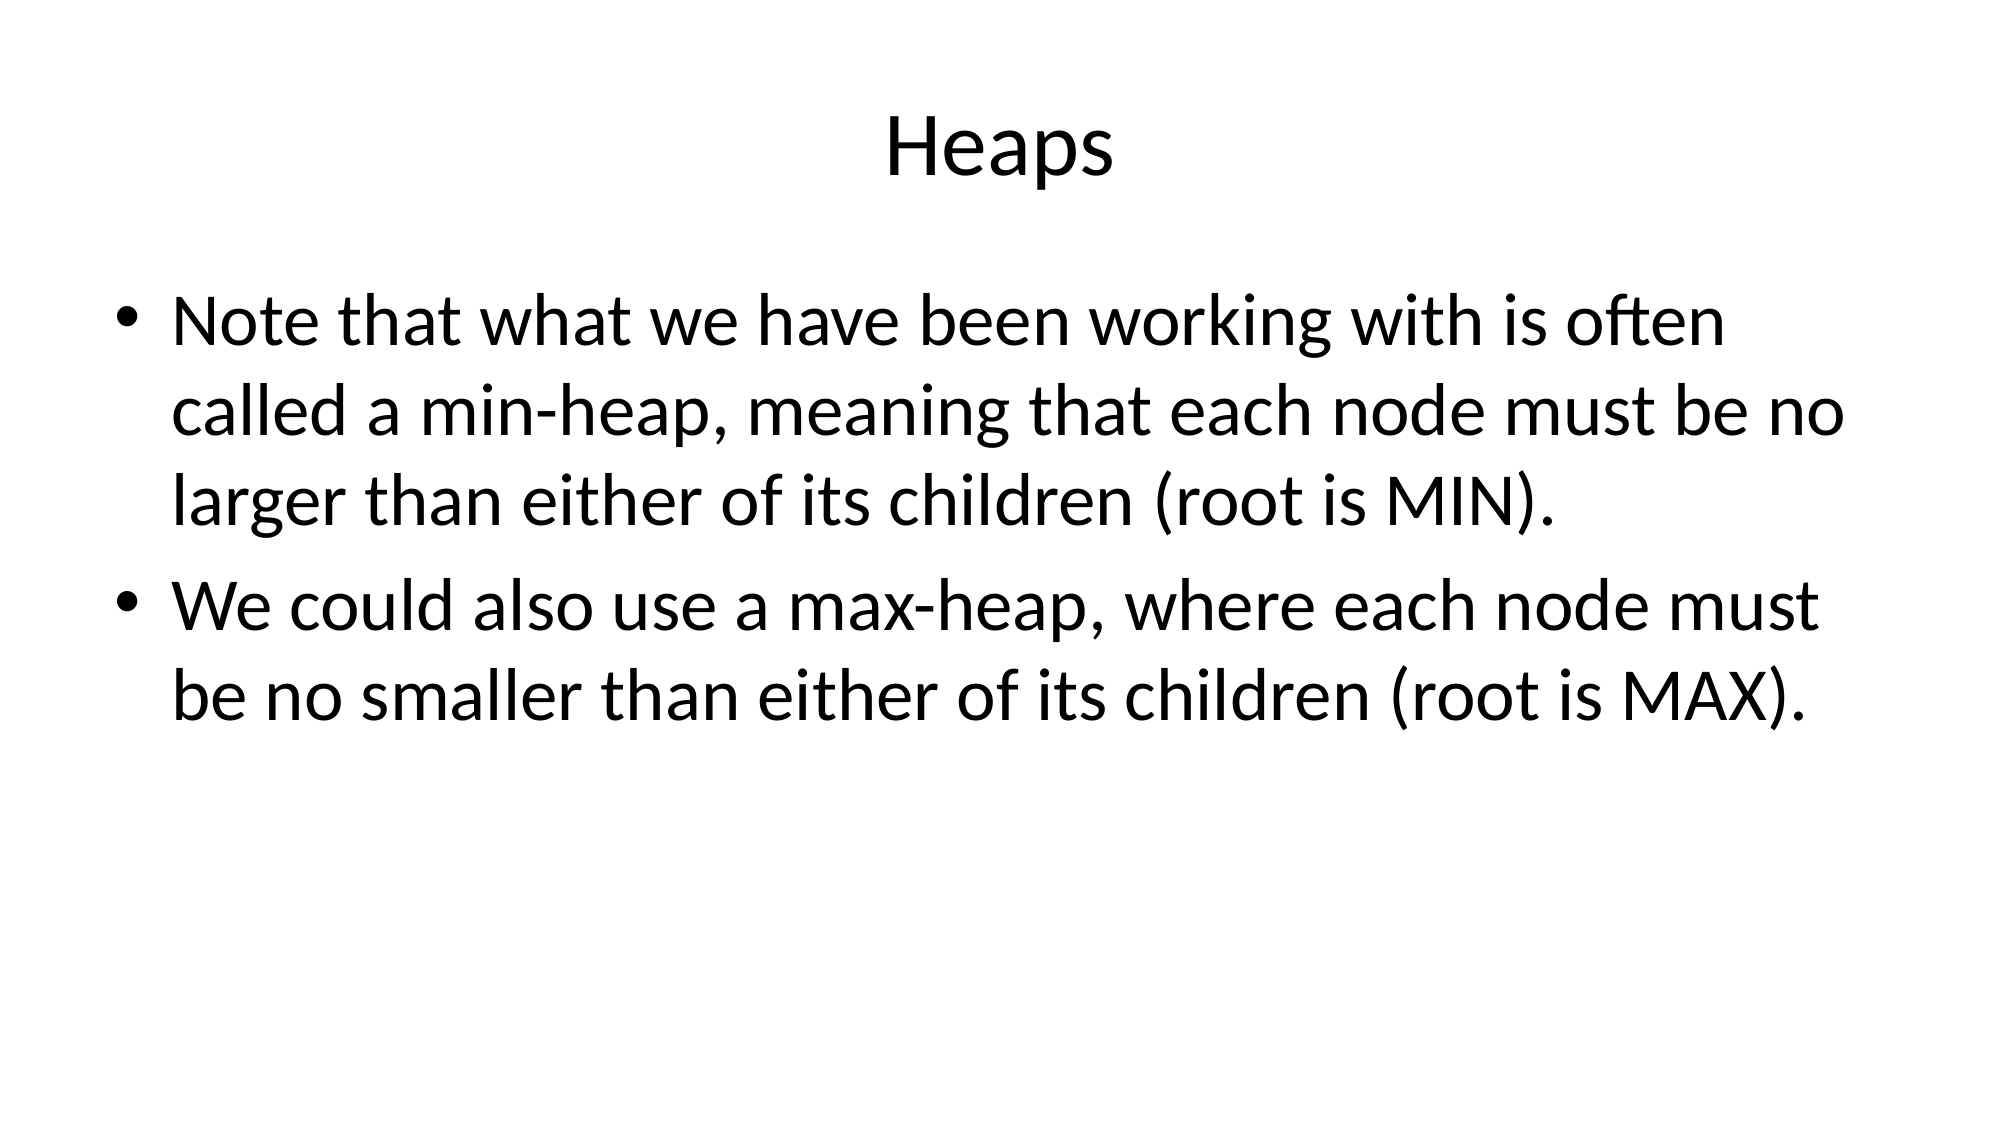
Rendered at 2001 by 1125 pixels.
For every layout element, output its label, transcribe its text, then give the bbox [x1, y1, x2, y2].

title Heaps [99, 45, 1900, 233]
list Note that what we have been working with is often called a min-heap, meaning that each node must be no larger than either of its children (root is MIN). We could also use a max-heap, where each node must be no smaller than either of its children (root is MAX). [99, 262, 1900, 1005]
